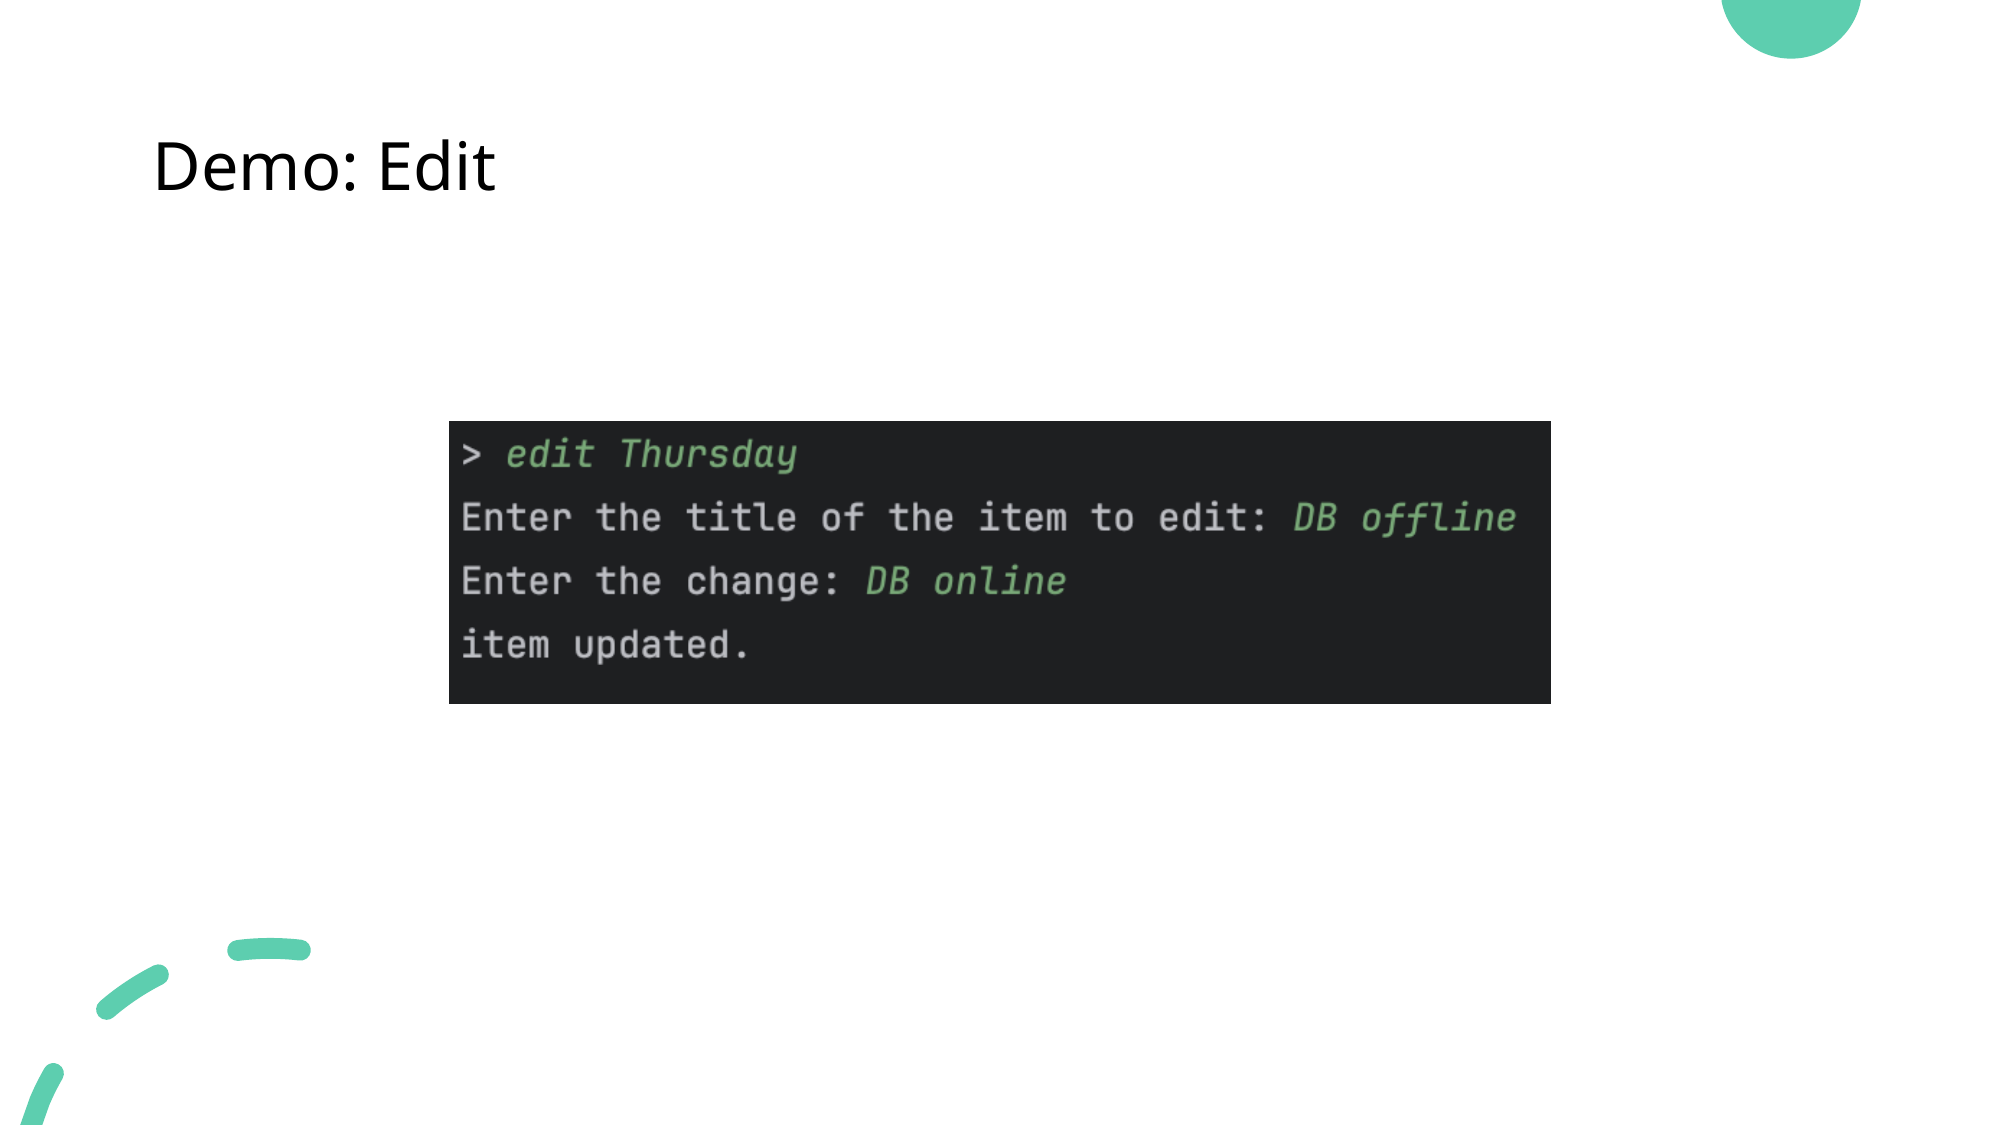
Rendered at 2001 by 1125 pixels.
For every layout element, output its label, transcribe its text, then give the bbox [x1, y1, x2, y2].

title Demo: Edit [137, 59, 1863, 278]
picture [449, 421, 1551, 704]
